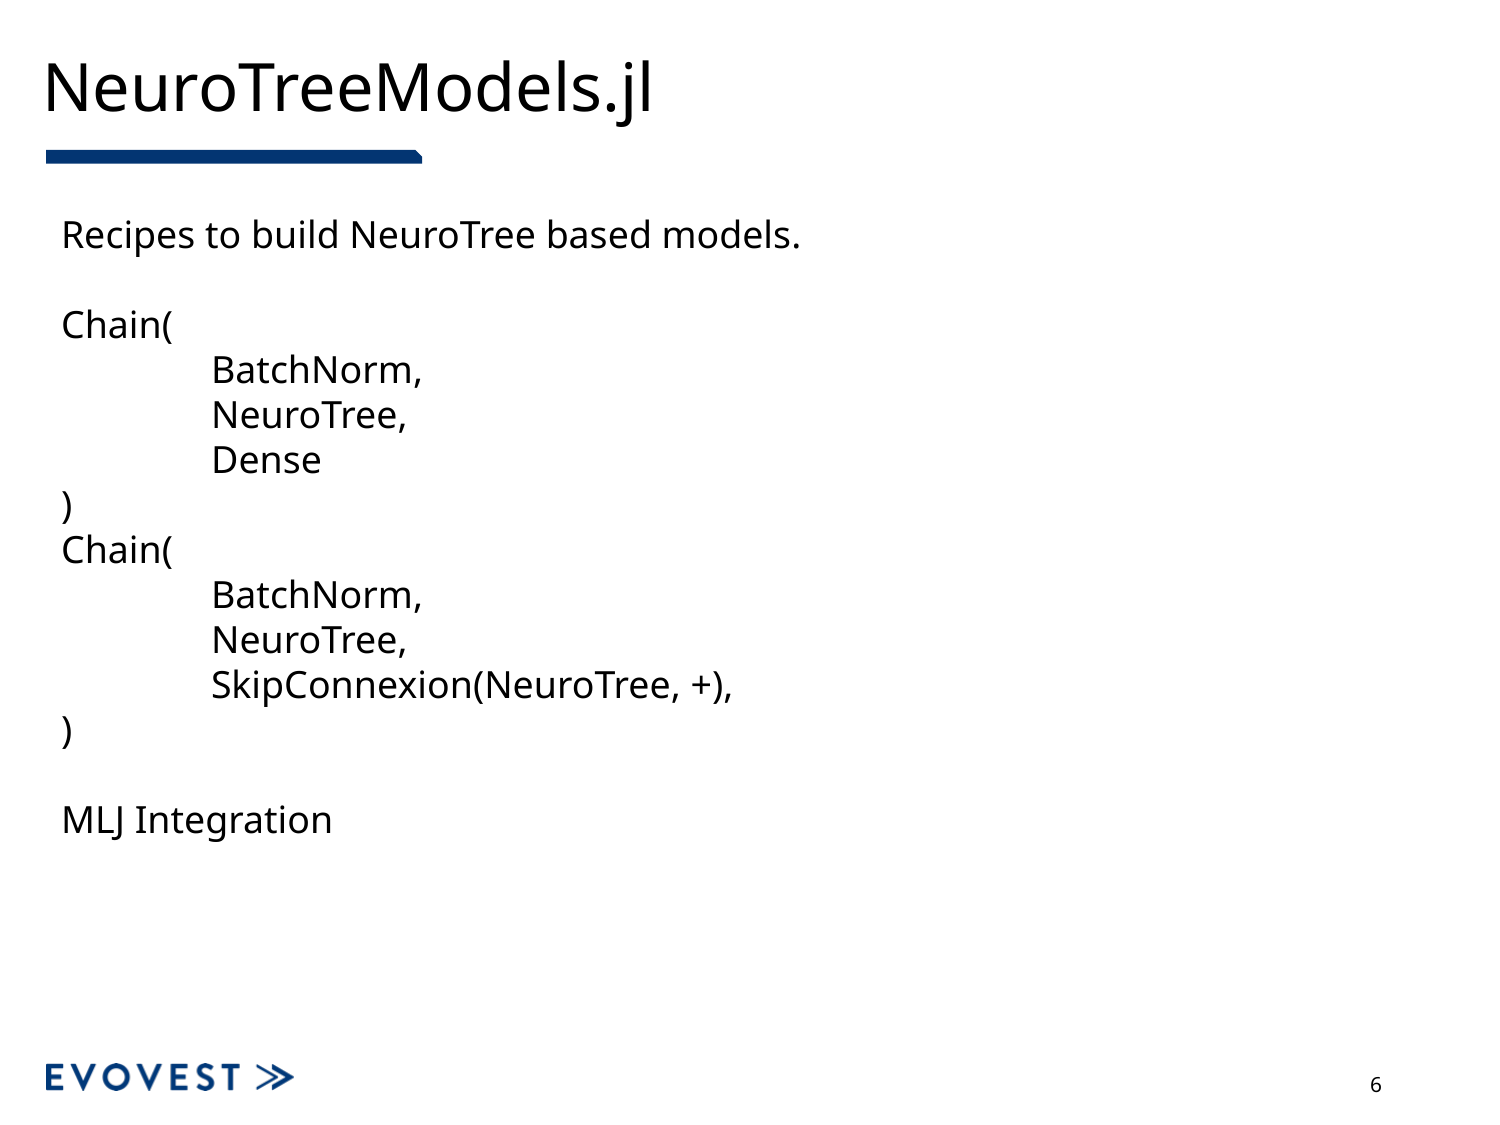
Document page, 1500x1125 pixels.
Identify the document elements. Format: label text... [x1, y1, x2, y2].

picture [46, 1063, 294, 1092]
text_box Recipes to build NeuroTree based models. Chain( BatchNorm, NeuroTree, Dense ) Chain( BatchNorm, NeuroTree, SkipConnexion(NeuroTree, +), ) MLJ Integration [46, 203, 1406, 849]
title NeuroTreeModels.jl [27, 33, 1282, 147]
slide_number 6 [1059, 1055, 1397, 1116]
text_box [45, 148, 424, 165]
